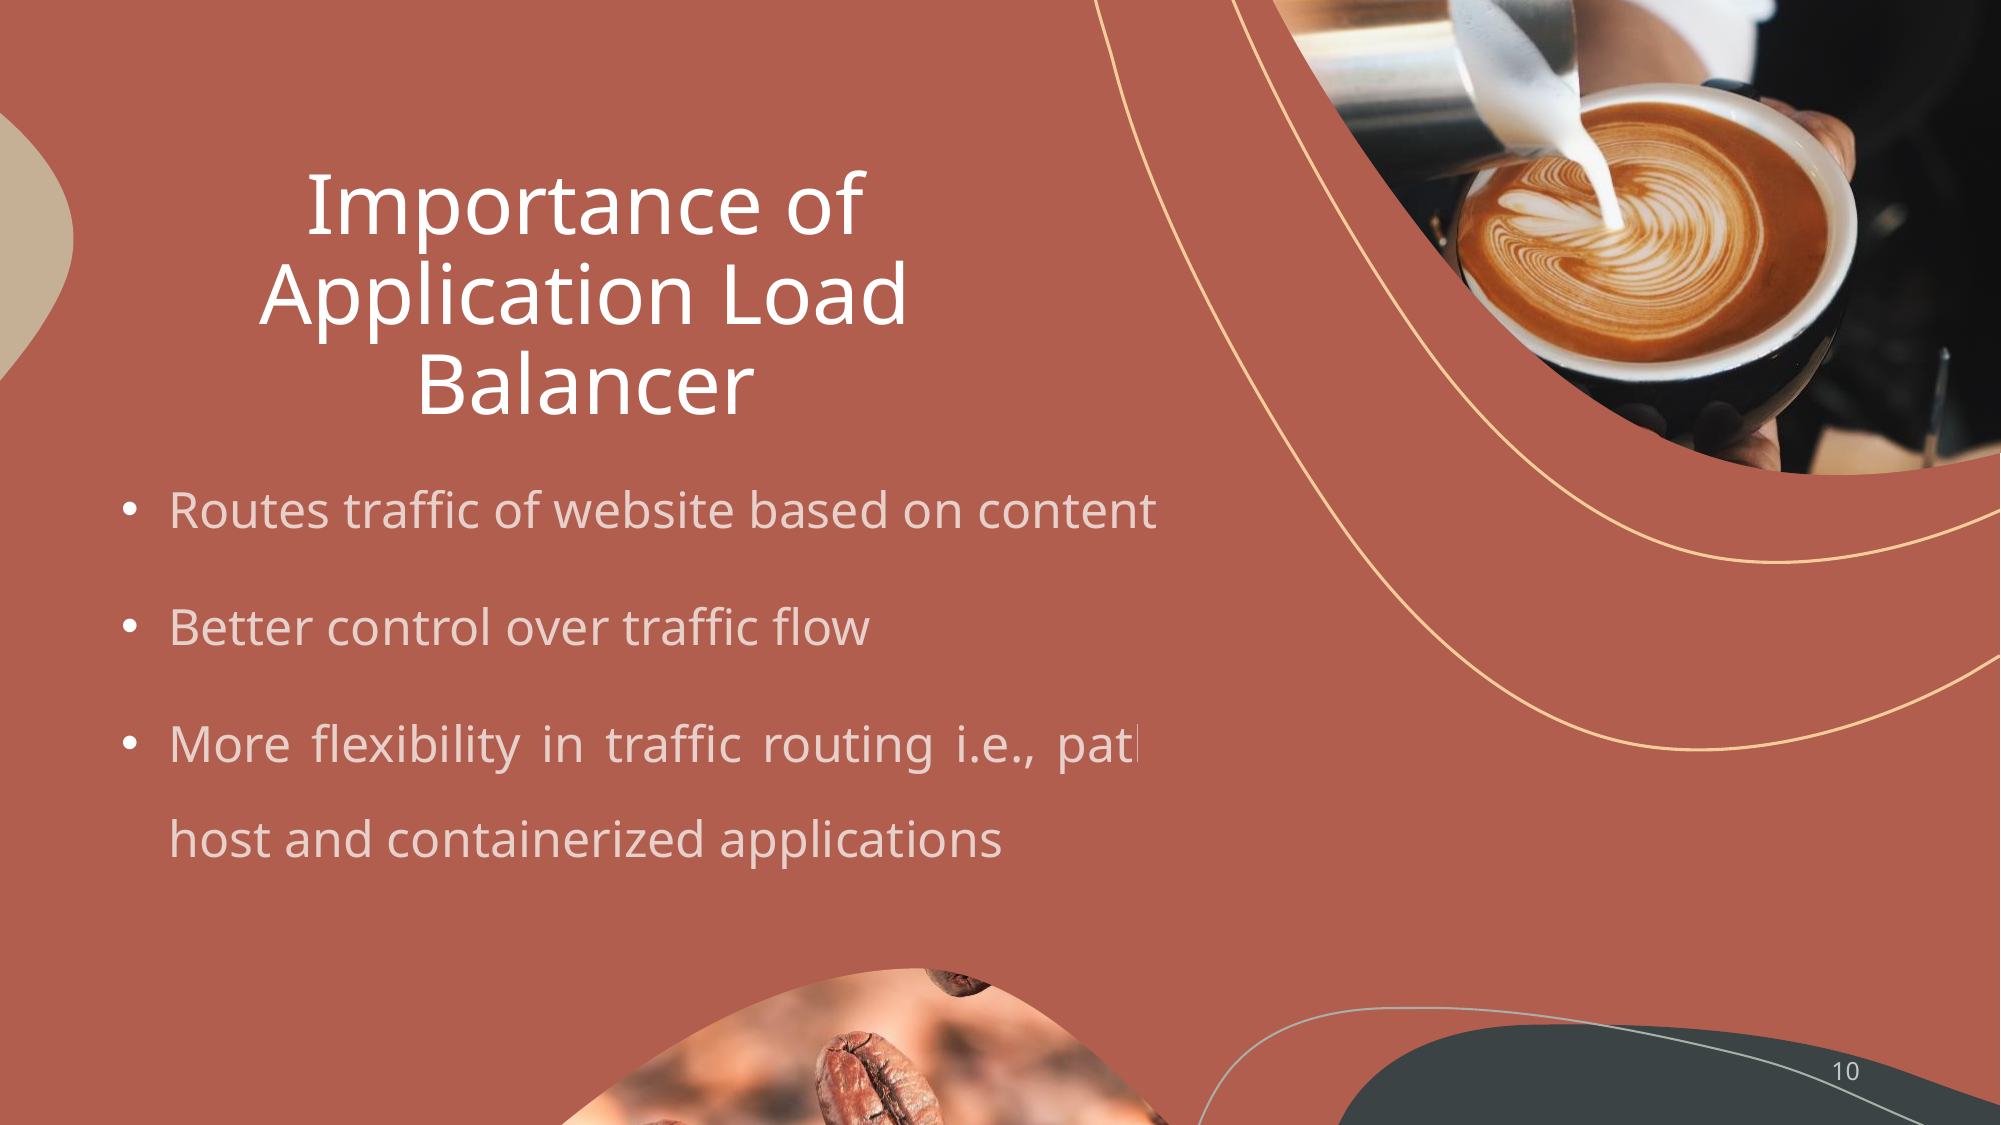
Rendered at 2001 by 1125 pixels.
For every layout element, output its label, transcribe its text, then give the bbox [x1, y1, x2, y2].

text_box [1543, 476, 2000, 564]
picture [395, 968, 1347, 1125]
title Importance of Application Load Balancer [74, 172, 1096, 423]
picture [1209, 0, 2001, 476]
text_box Routes traffic of website based on content Better control over traffic flow More flexibility in traffic routing i.e., path, host and containerized applications [106, 297, 1194, 953]
slide_number 10 [1625, 1042, 1875, 1103]
